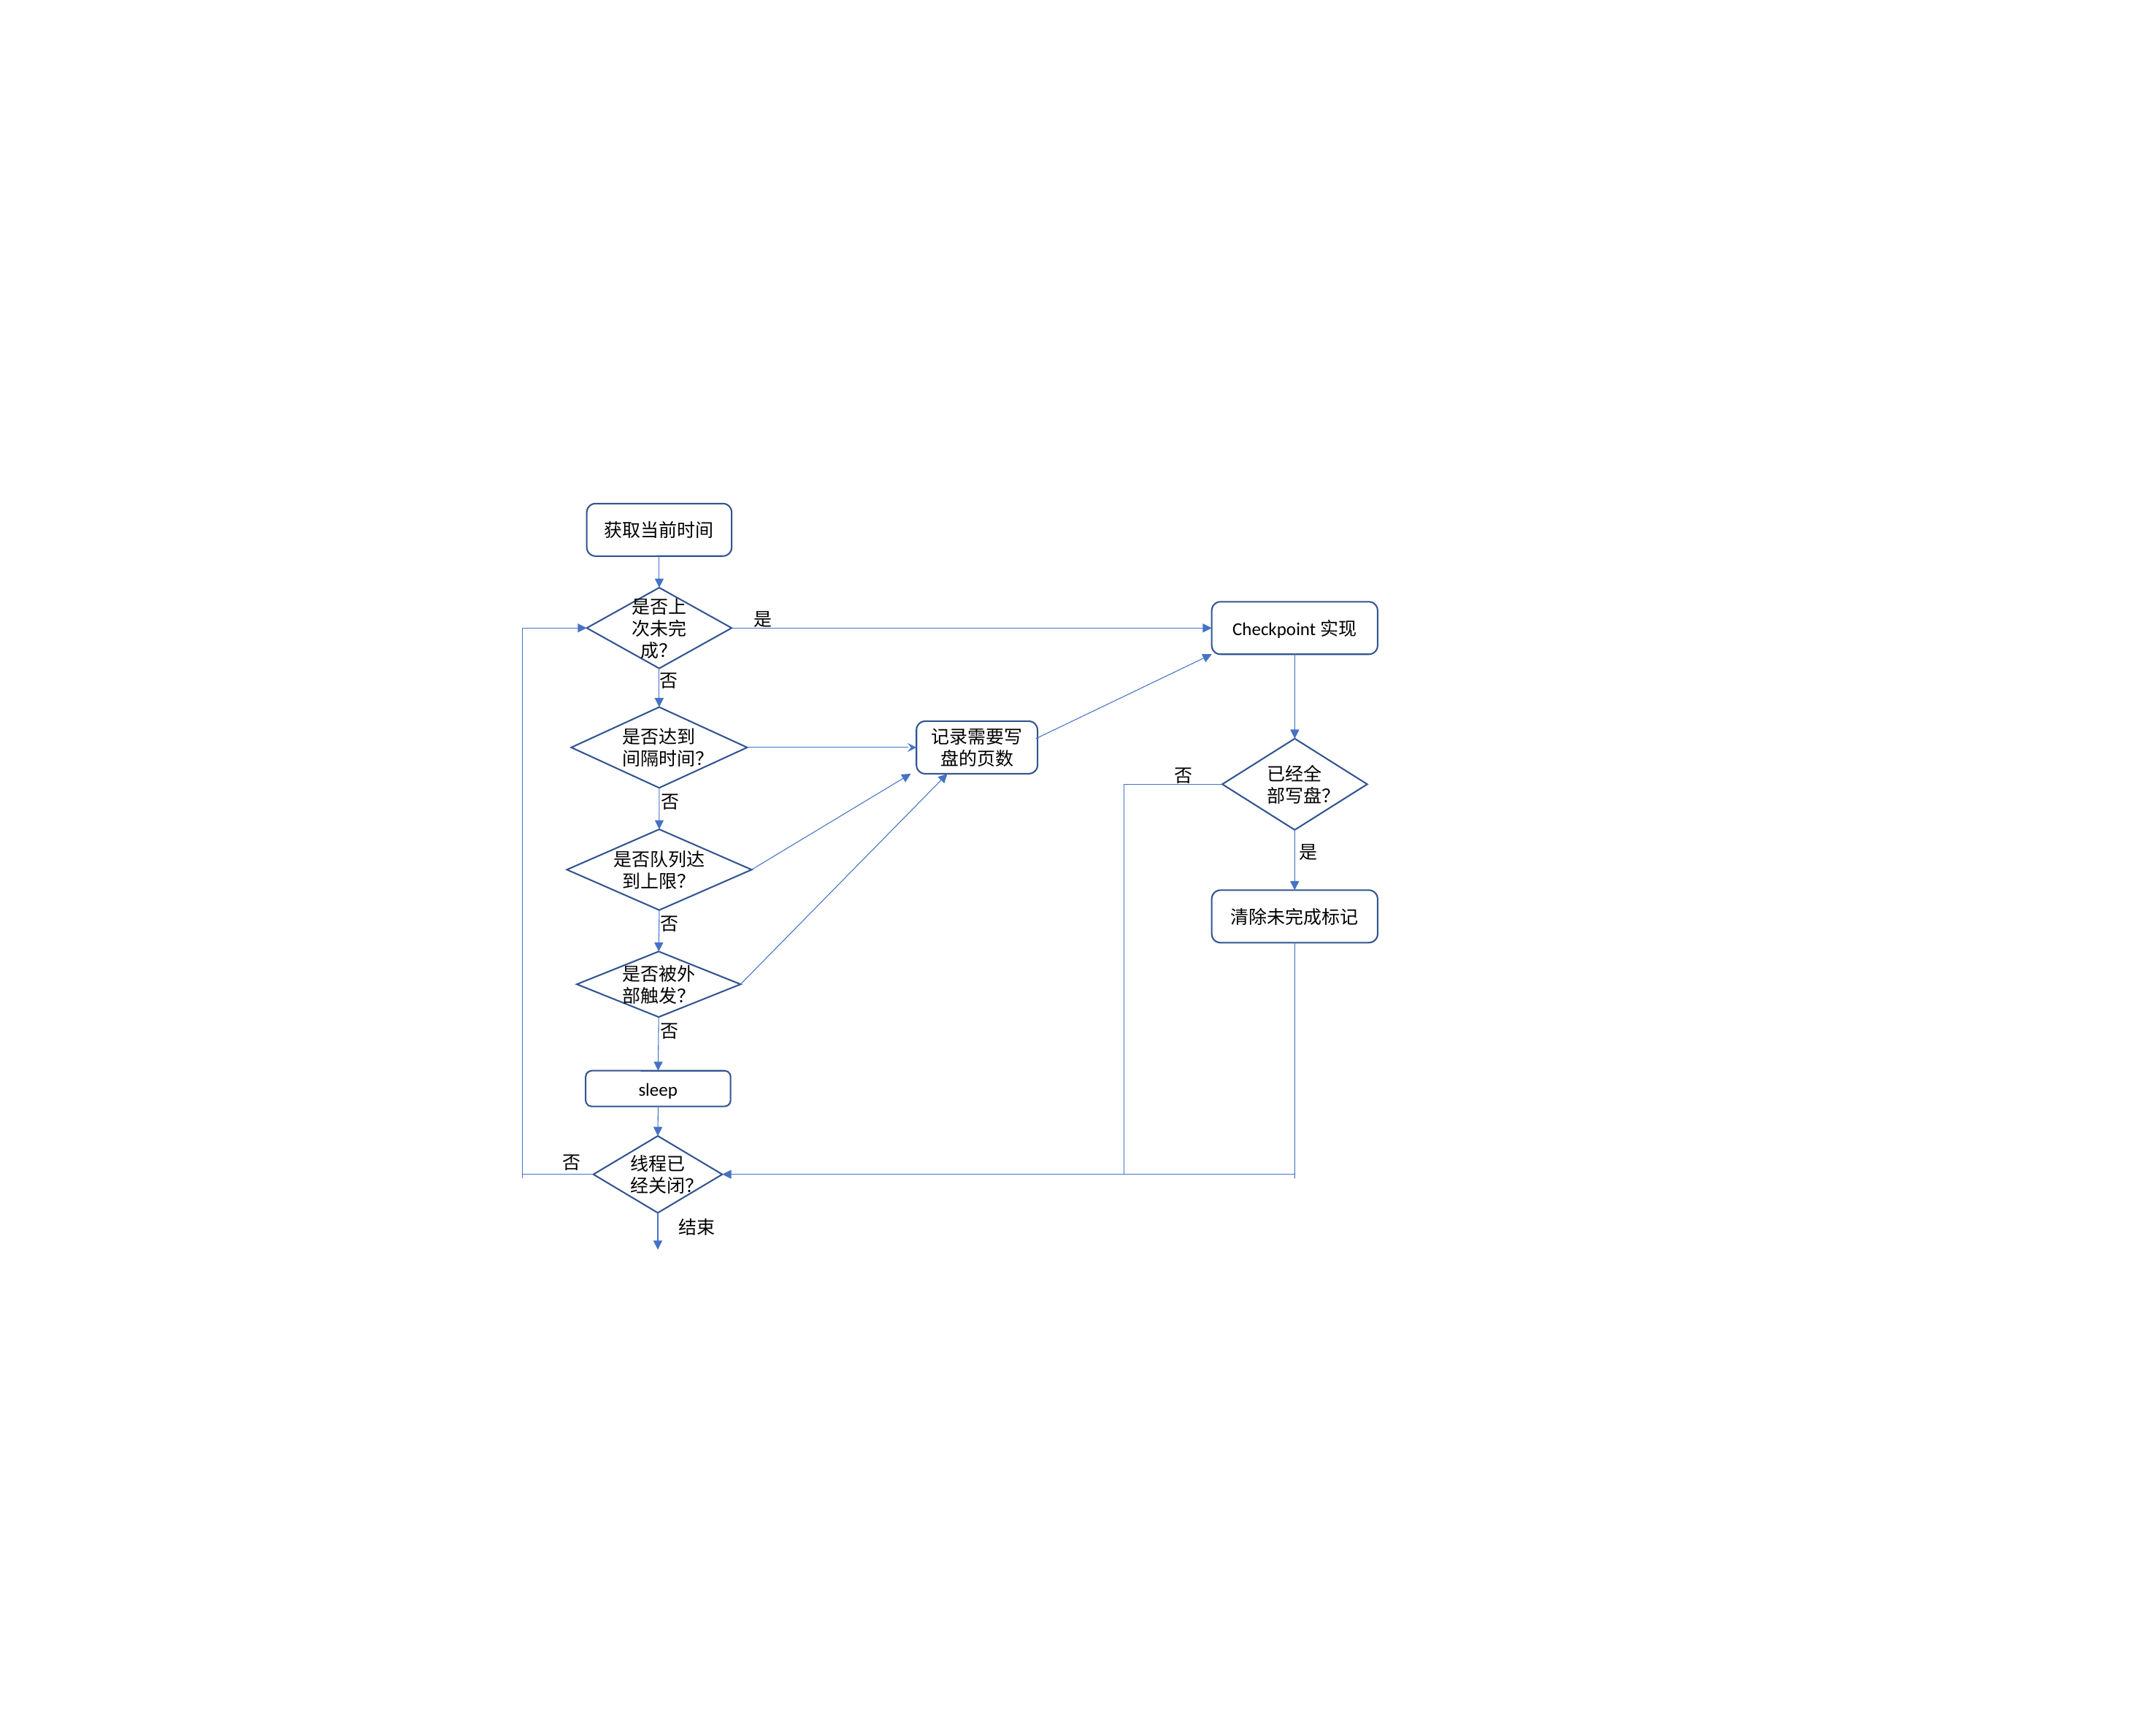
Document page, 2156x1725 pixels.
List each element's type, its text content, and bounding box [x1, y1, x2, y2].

text_box Checkpoint实现 [1211, 601, 1378, 656]
text_box sleep [585, 1069, 732, 1107]
text_box 清除未完成标记 [1211, 889, 1378, 944]
text_box 是否队列达到上限？ [564, 829, 740, 907]
text_box 否 [551, 1175, 592, 1178]
text_box 否 [551, 1145, 592, 1174]
text_box 否 [1163, 758, 1204, 784]
text_box 记录需要写盘的页数 [916, 720, 1039, 775]
text_box 否 [650, 784, 691, 818]
text_box 是 [743, 629, 783, 636]
text_box 是 [1295, 835, 1329, 868]
text_box 是否上次未完成？ [586, 587, 733, 664]
text_box 是否被外部触发？ [575, 950, 742, 1015]
text_box 是 [1288, 835, 1294, 868]
text_box 否 [649, 1014, 690, 1047]
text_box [740, 773, 948, 985]
text_box 否 [1163, 785, 1204, 792]
text_box 否 [648, 663, 689, 696]
text_box 线程已经关闭？ [592, 1135, 723, 1214]
text_box 结束 [667, 1210, 726, 1244]
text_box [1035, 654, 1212, 739]
text_box 否 [649, 907, 690, 940]
text_box 已经全部写盘？ [1221, 738, 1369, 831]
text_box 是否达到间隔时间？ [569, 706, 749, 785]
text_box 获取当前时间 [586, 502, 733, 557]
text_box 是 [743, 602, 783, 628]
